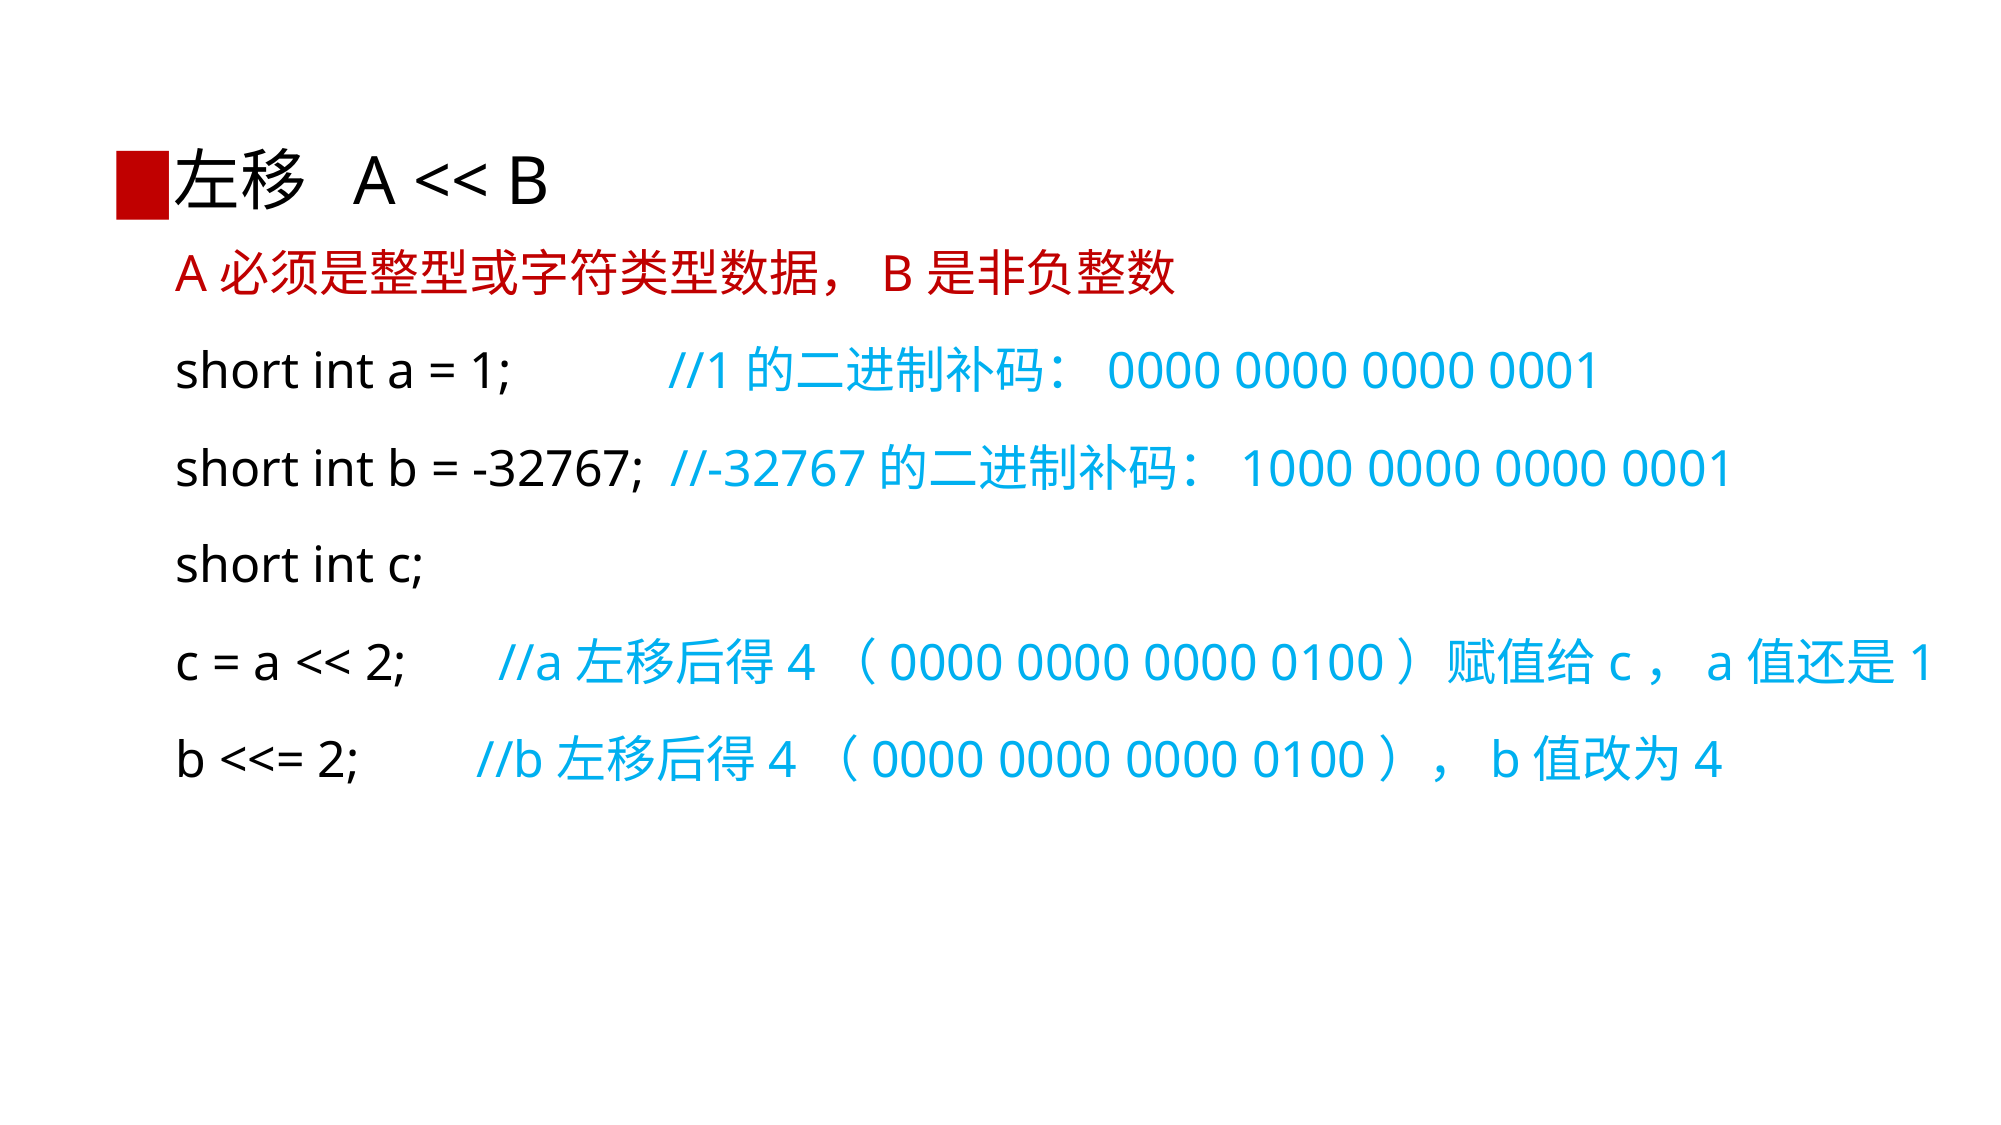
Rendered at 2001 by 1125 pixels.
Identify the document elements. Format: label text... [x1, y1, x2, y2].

text_box 左移 A << B A必须是整型或字符类型数据，B是非负整数 short int a = 1; //1的二进制补码：0000 0000 0000 0001 short int b = -32767; //-32767的二进制补码：1000 0000 0000 0001 short int c; c = a << 2; //a左移后得4（0000 0000 0000 0100）赋值给c，a值还是1 b <<= 2; //b左移后得4（0000 0000 0000 0100），b值改为4 [102, 90, 1957, 892]
